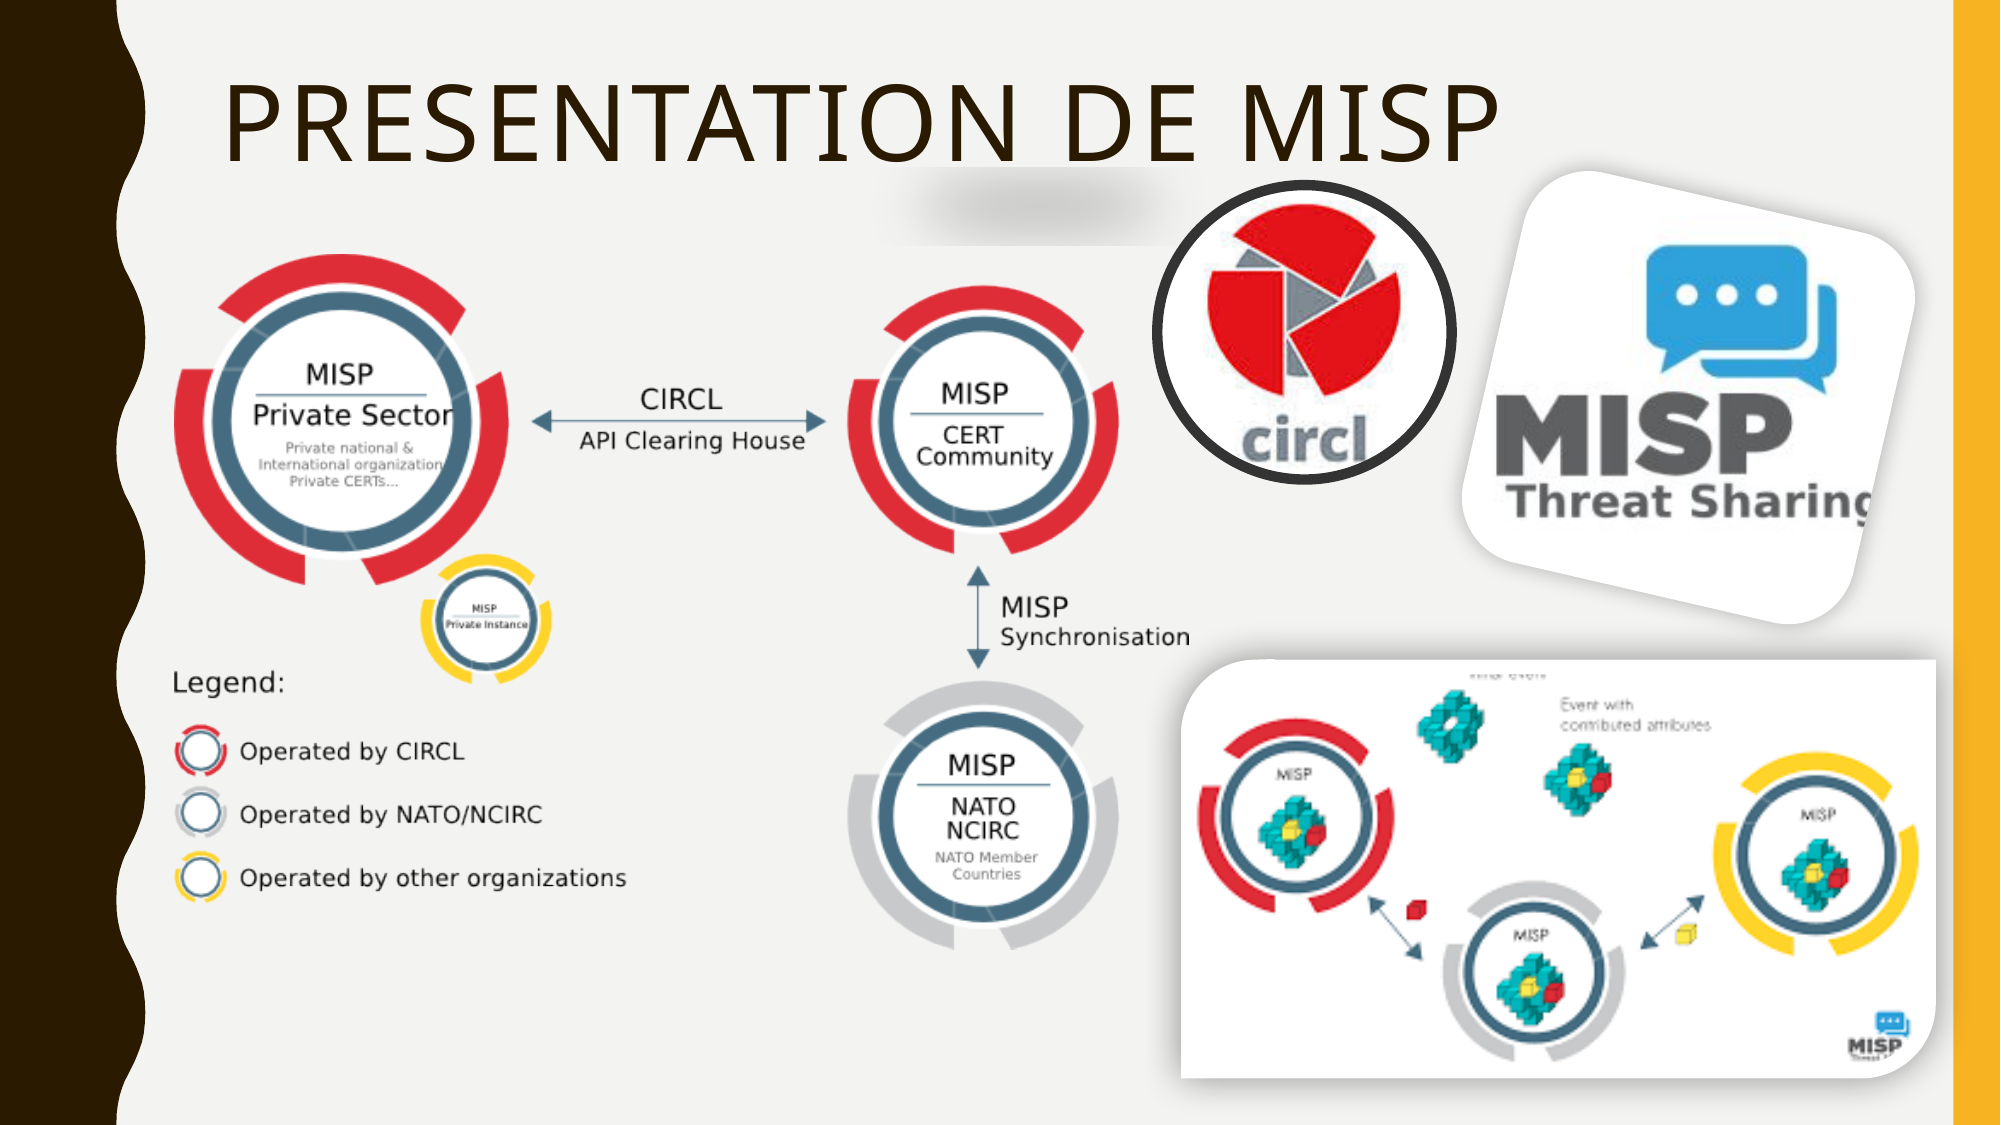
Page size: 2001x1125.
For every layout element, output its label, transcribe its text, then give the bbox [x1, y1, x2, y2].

picture [1157, 185, 1452, 480]
picture [1461, 171, 1915, 625]
title Presentation De MISP [205, 62, 1875, 308]
picture [1188, 666, 1929, 1072]
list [174, 254, 1189, 950]
